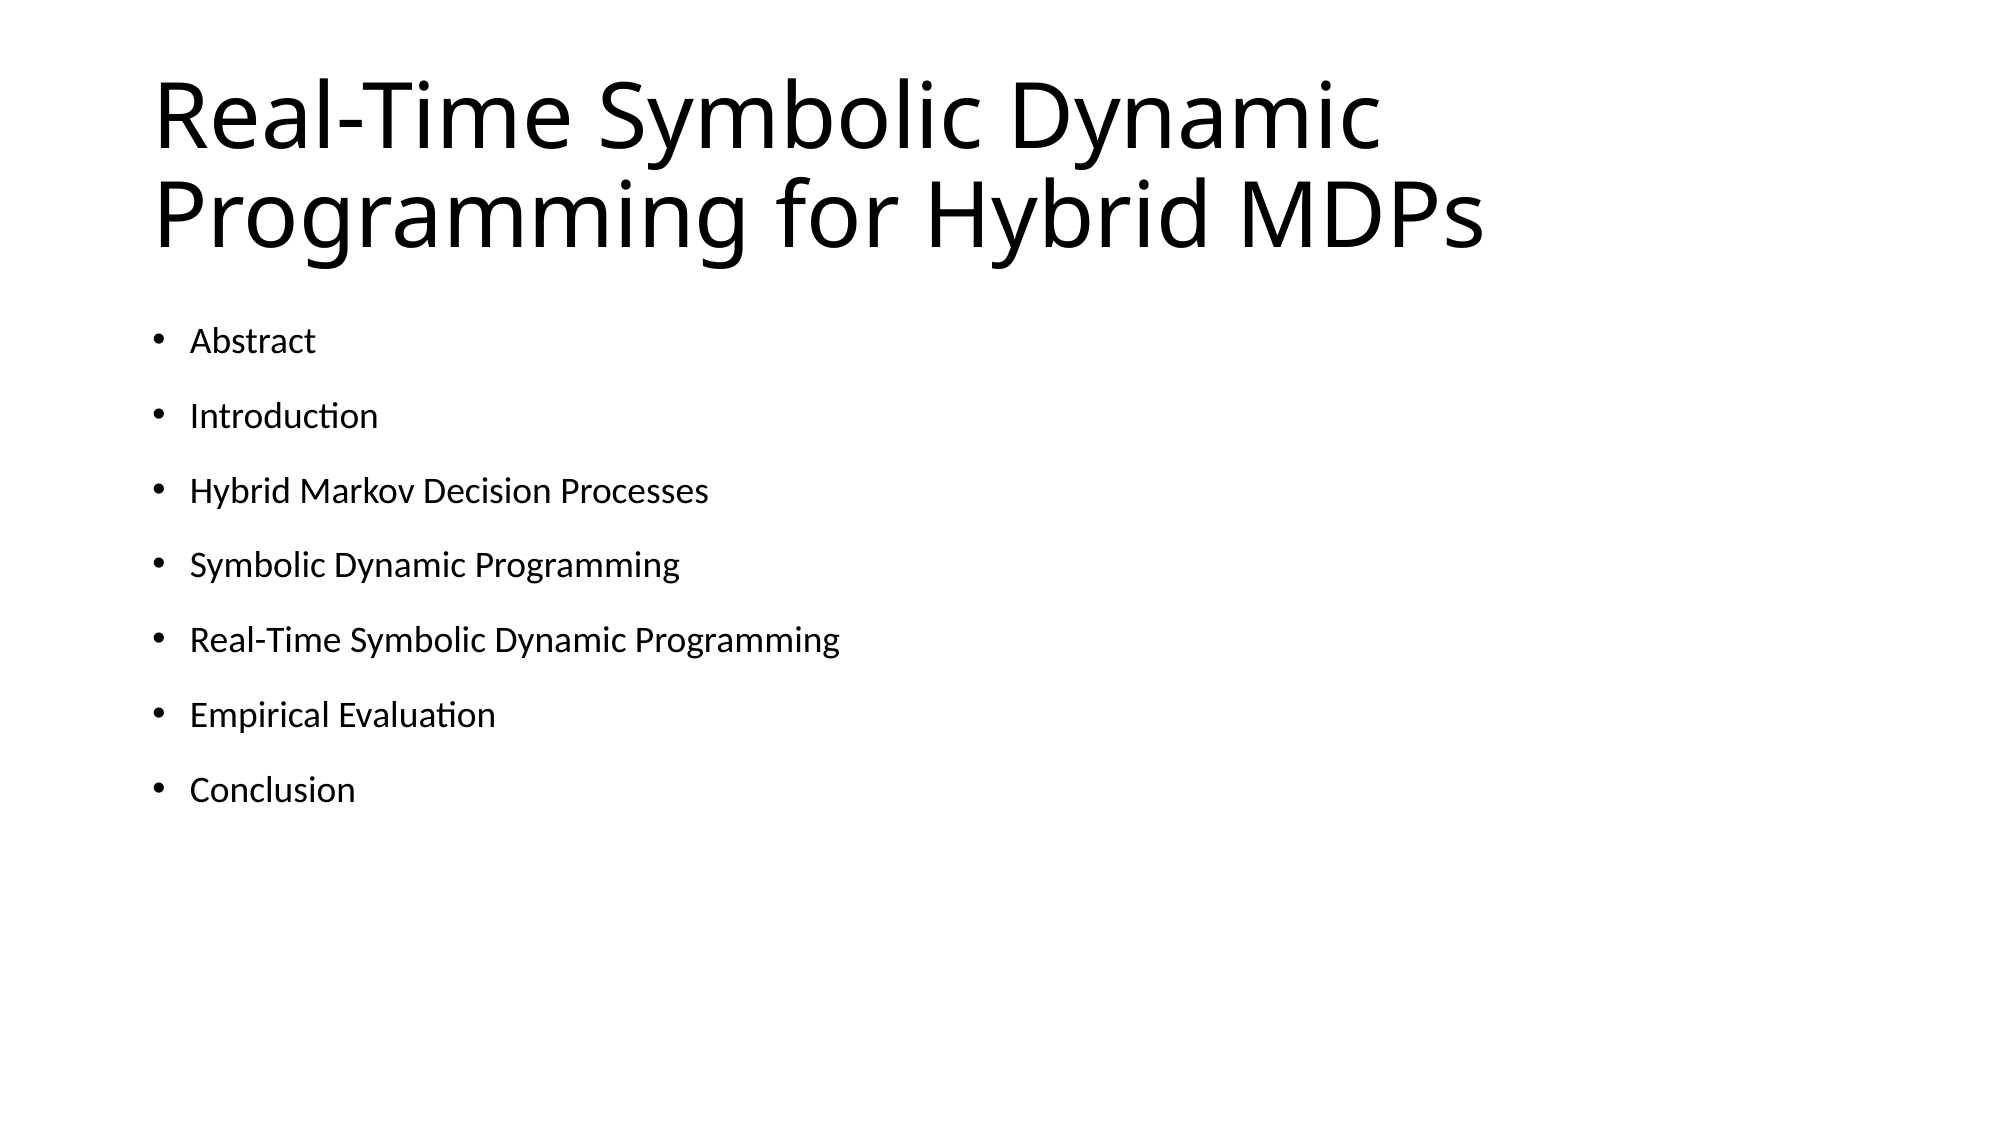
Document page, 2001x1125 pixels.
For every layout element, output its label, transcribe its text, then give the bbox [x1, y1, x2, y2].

title Real-Time Symbolic Dynamic Programming for Hybrid MDPs [137, 59, 1863, 278]
list Abstract Introduction Hybrid Markov Decision Processes Symbolic Dynamic Programming Real-Time Symbolic Dynamic Programming Empirical Evaluation Conclusion [137, 299, 1863, 1014]
